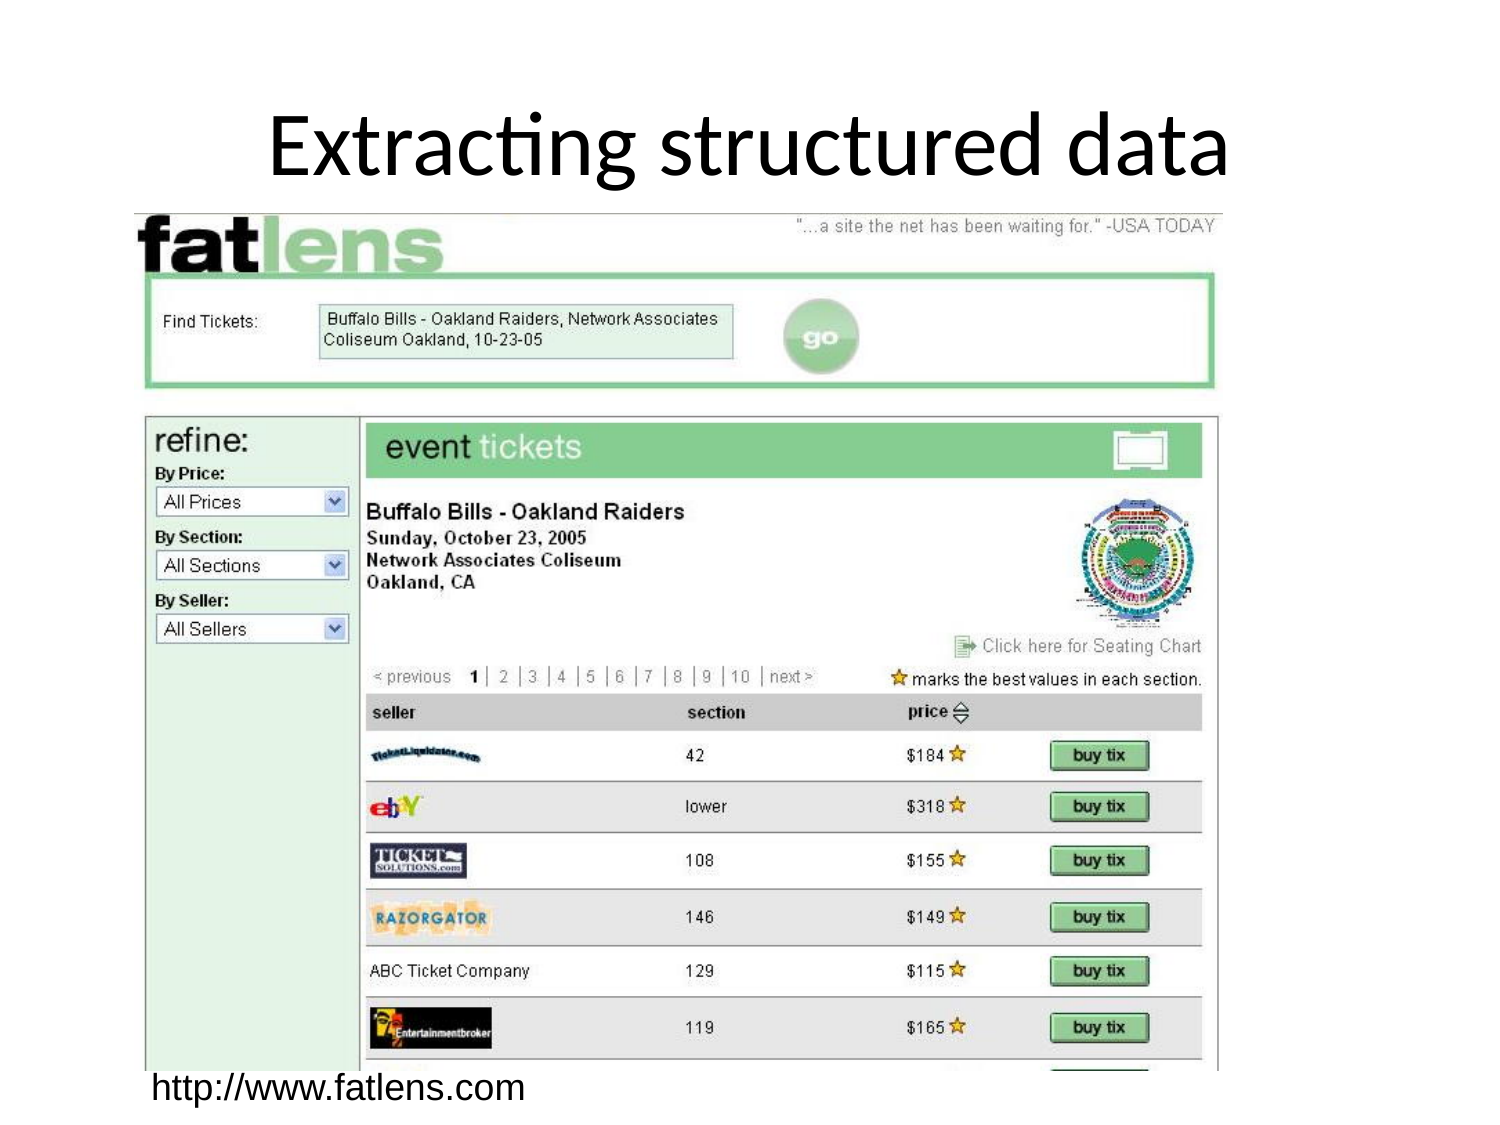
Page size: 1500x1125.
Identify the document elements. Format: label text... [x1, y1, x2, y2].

title Extracting structured data [75, 45, 1425, 233]
picture [134, 212, 1223, 1071]
text_box http://www.fatlens.com [136, 1078, 541, 1115]
